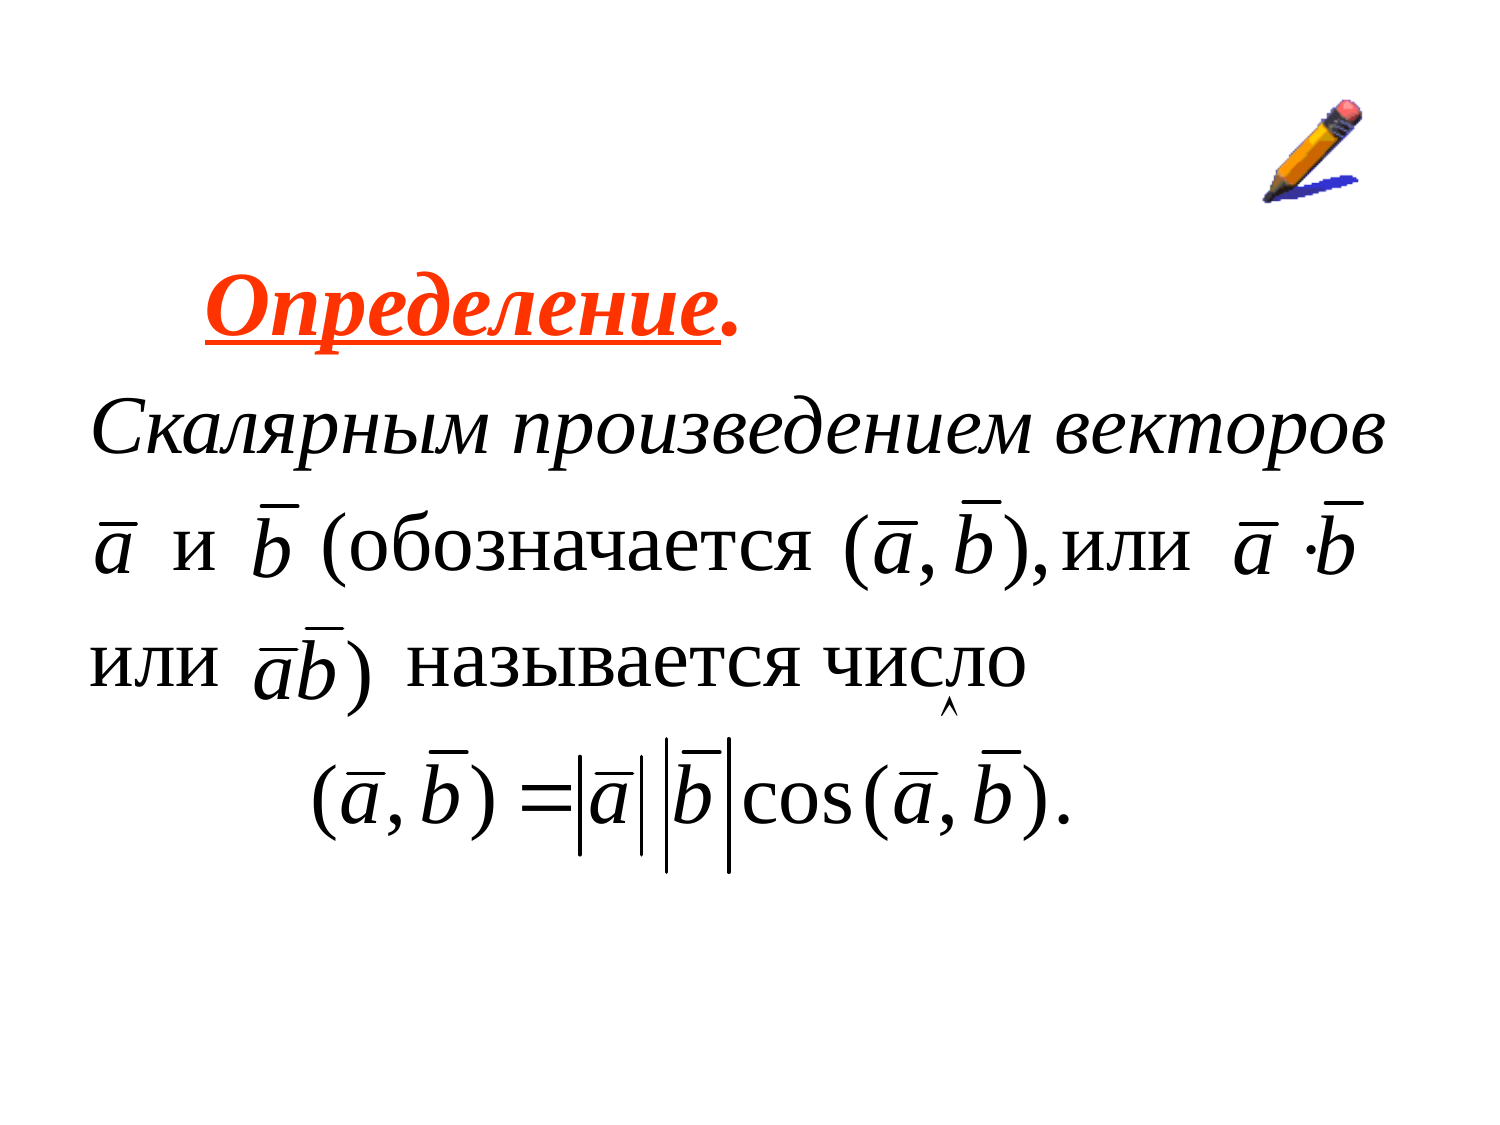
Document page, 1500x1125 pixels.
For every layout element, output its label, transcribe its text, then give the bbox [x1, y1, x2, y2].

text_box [241, 608, 388, 737]
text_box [1221, 483, 1381, 593]
list Определение. Скалярным произведением векторов и (обозначается или или называется число [74, 235, 1425, 1004]
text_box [300, 690, 1082, 891]
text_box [832, 482, 1065, 611]
picture [1256, 64, 1427, 234]
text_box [82, 507, 154, 592]
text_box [241, 486, 315, 597]
